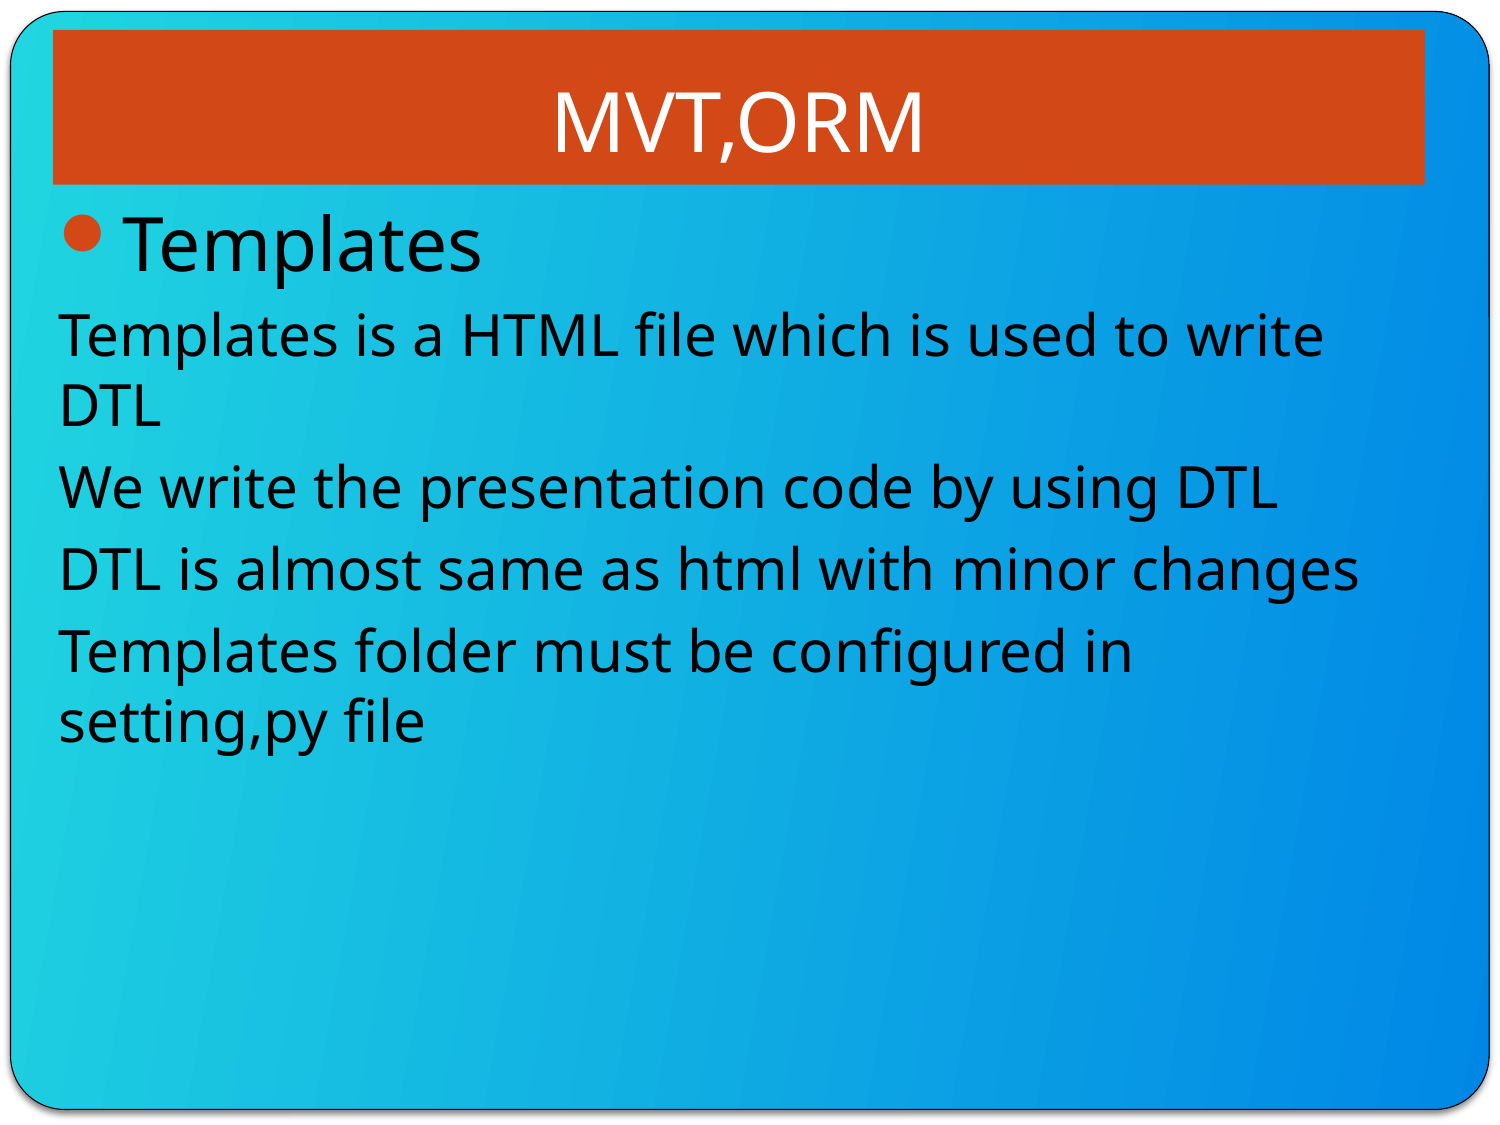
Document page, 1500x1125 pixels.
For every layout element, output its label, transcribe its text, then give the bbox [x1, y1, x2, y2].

list Templates Templates is a HTML file which is used to write DTL We write the presentation code by using DTL DTL is almost same as html with minor changes Templates folder must be configured in setting,py file [43, 189, 1425, 1125]
title MVT,ORM [53, 29, 1425, 185]
